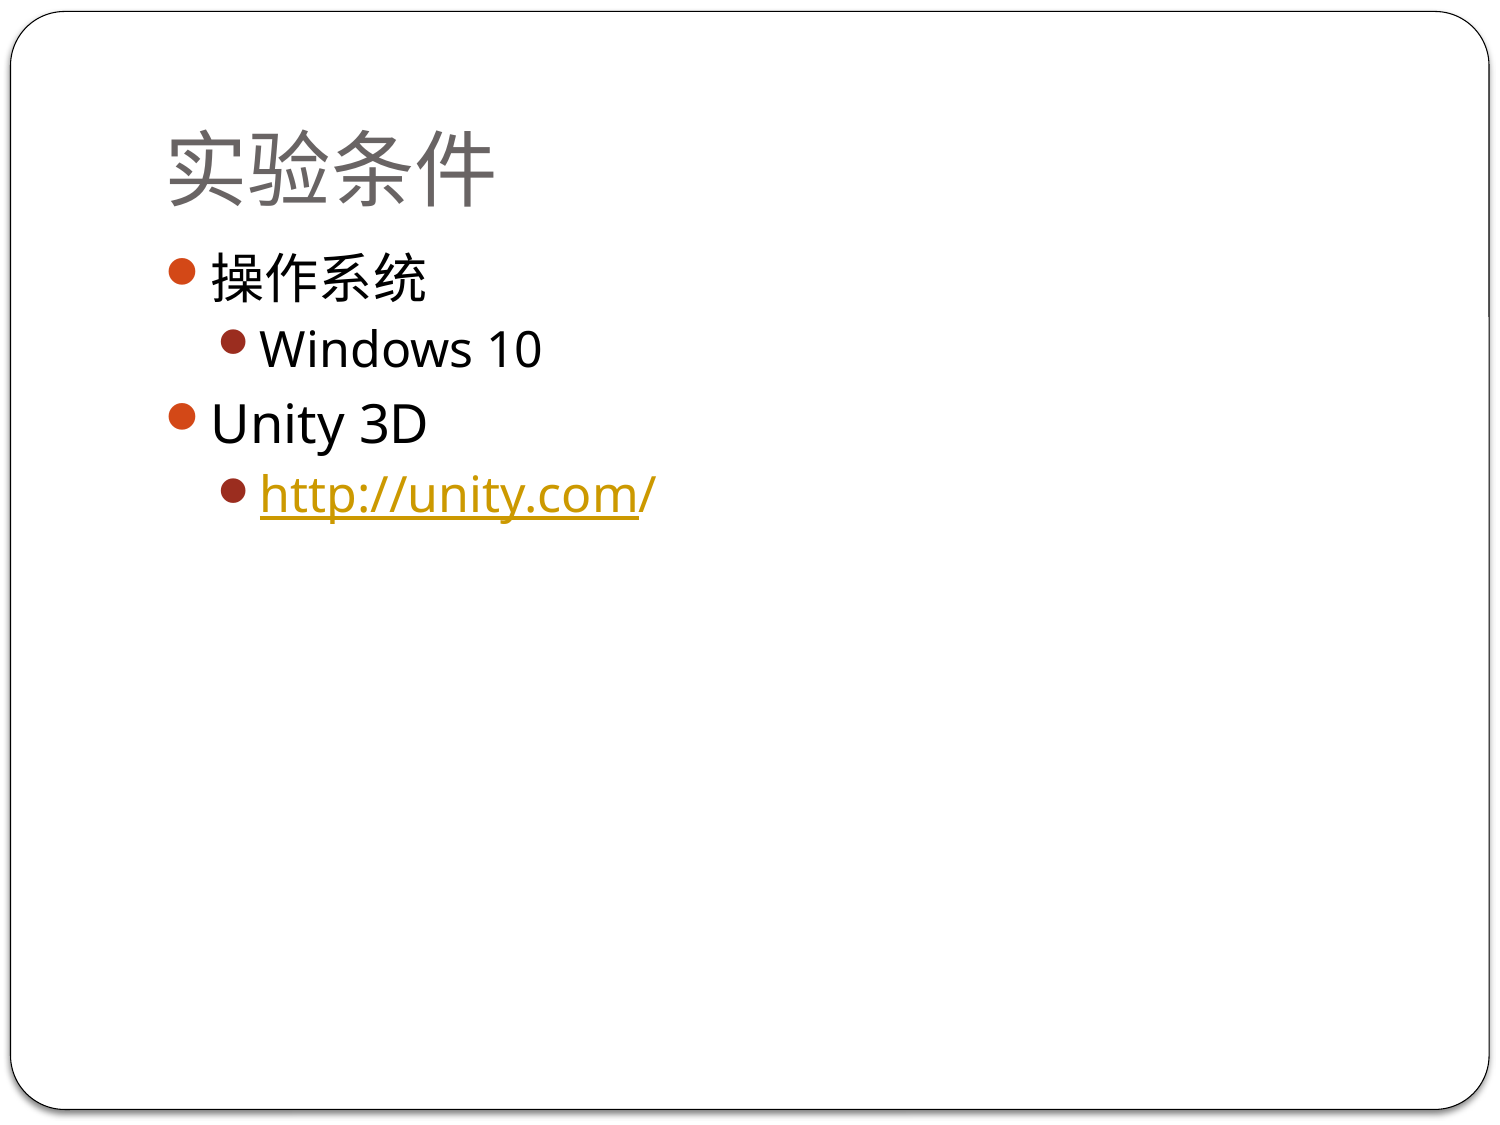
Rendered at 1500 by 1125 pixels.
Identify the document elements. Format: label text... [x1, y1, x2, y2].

list 操作系统 Windows 10 Unity 3D http://unity.com/ [150, 237, 1425, 988]
title 实验条件 [150, 45, 1425, 233]
